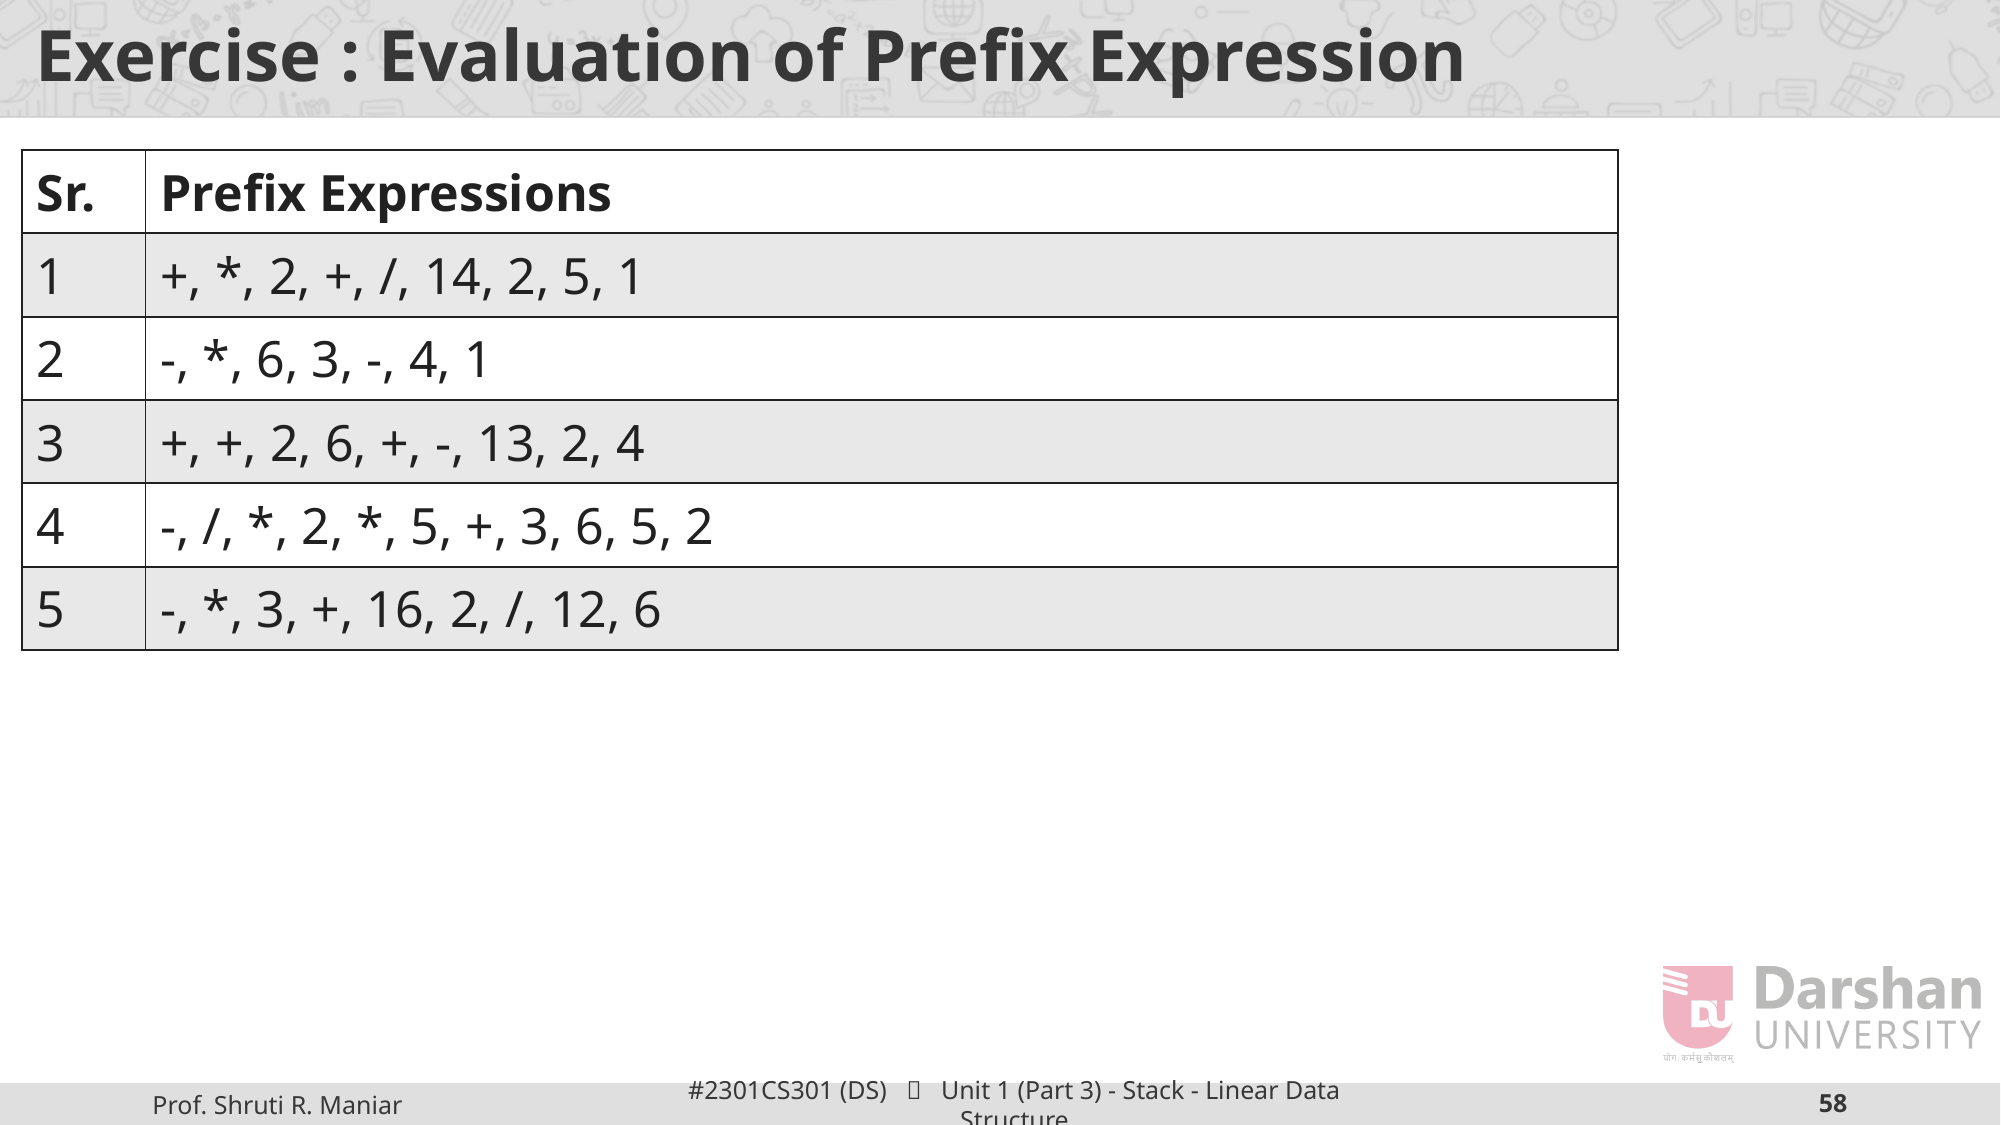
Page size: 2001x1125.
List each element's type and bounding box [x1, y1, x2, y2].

table_cell [23, 484, 145, 566]
table_cell [23, 234, 145, 316]
table_cell [146, 401, 1617, 482]
table_cell [23, 568, 145, 649]
table_cell [1663, 966, 1981, 1063]
table_cell [23, 401, 145, 482]
table_cell [146, 318, 1617, 399]
title [0, 0, 2000, 117]
table_header [146, 151, 1617, 232]
table_header [23, 151, 145, 232]
table_cell [146, 568, 1617, 649]
table_cell [146, 234, 1617, 316]
table_cell [23, 318, 145, 399]
table_cell [146, 484, 1617, 566]
